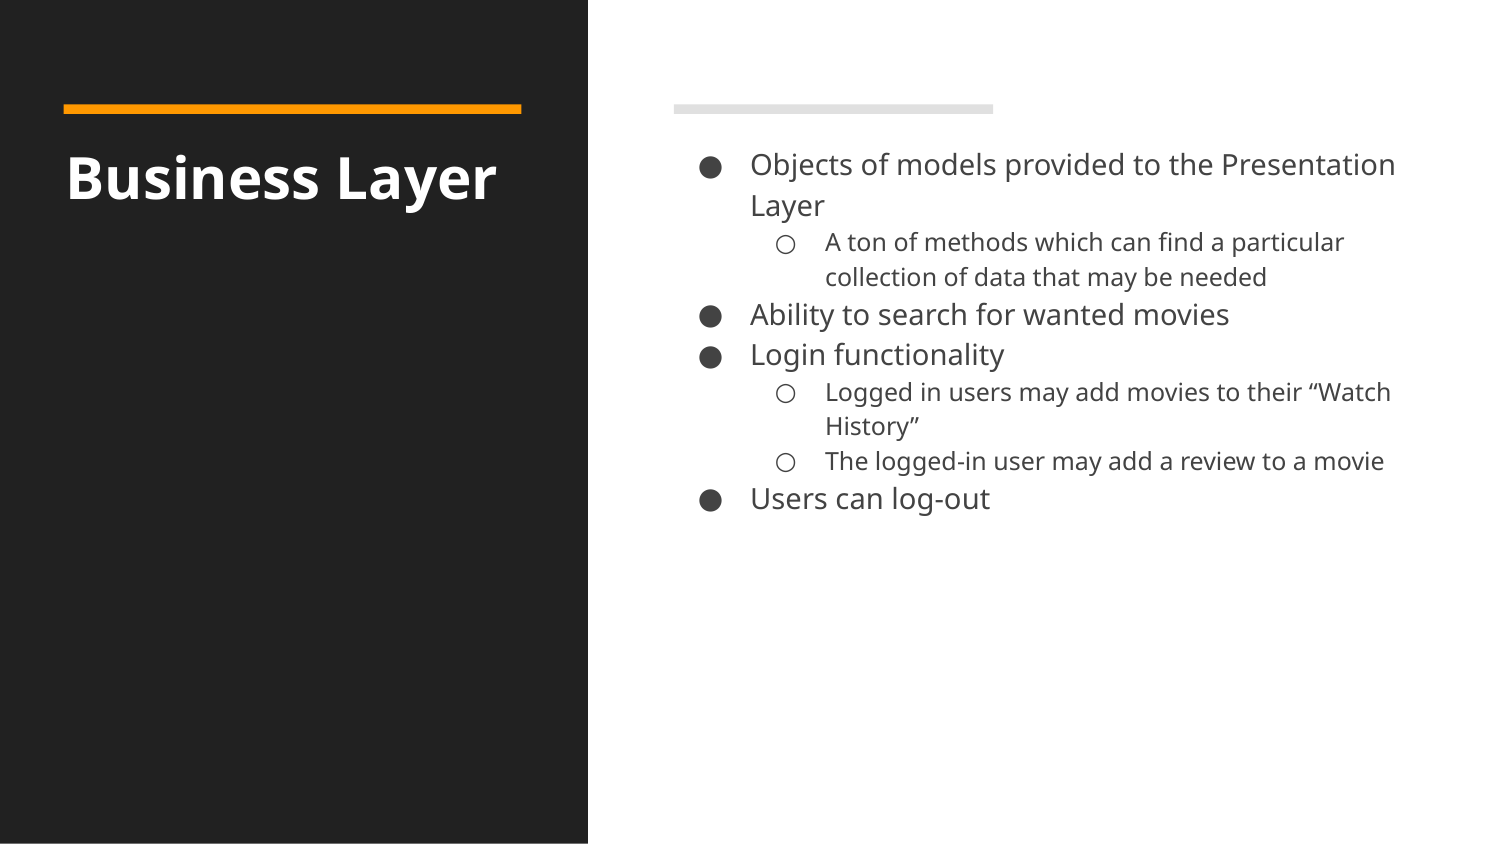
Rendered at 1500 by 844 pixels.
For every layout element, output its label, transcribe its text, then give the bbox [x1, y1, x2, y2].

title Business Layer [50, 126, 521, 743]
list Objects of models provided to the Presentation Layer A ton of methods which can find a particular collection of data that may be needed Ability to search for wanted movies Login functionality Logged in users may add movies to their “Watch History” The logged-in user may add a review to a movie Users can log-out [659, 126, 1467, 752]
